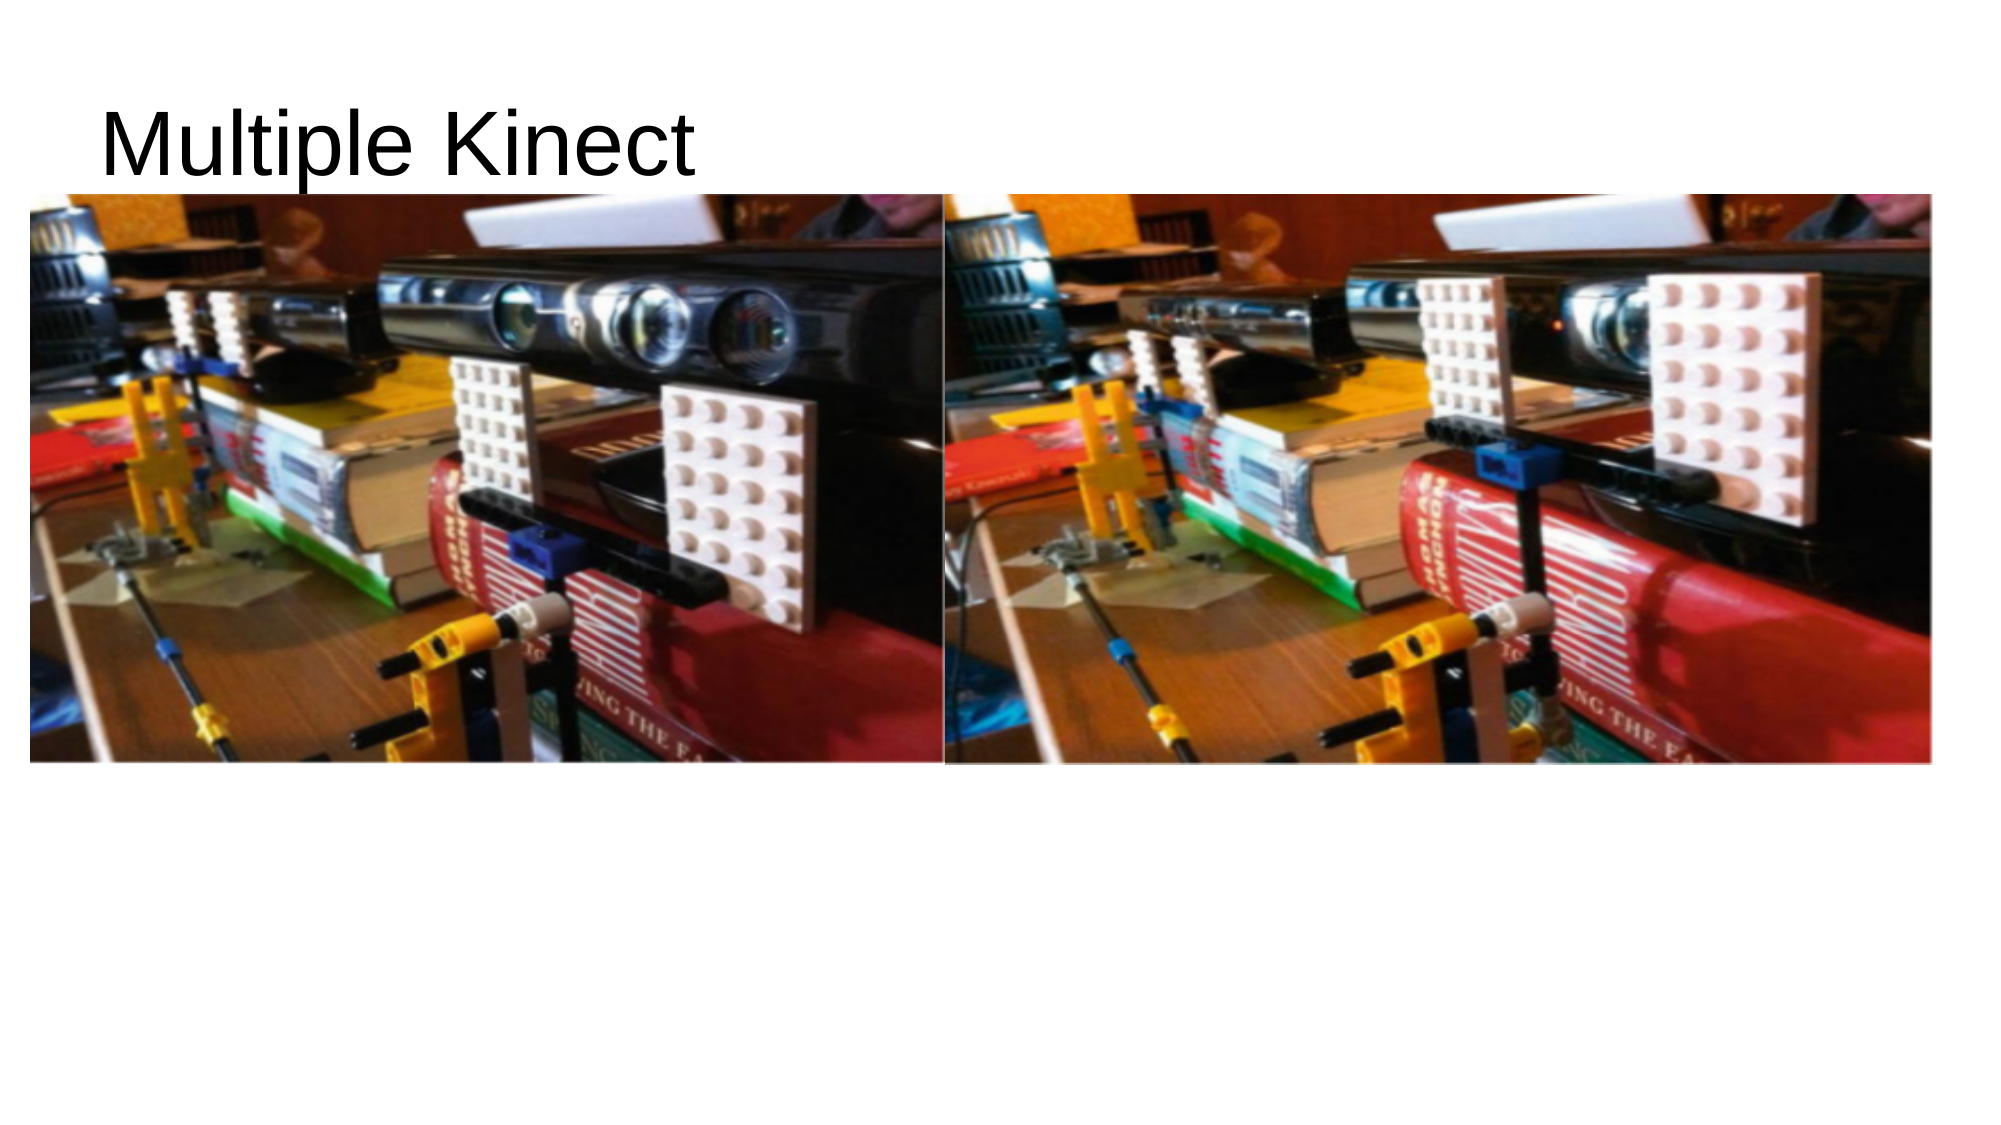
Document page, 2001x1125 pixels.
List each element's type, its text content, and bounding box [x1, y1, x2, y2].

picture [29, 193, 1936, 766]
text_box Multiple Kinect [99, 44, 1900, 192]
